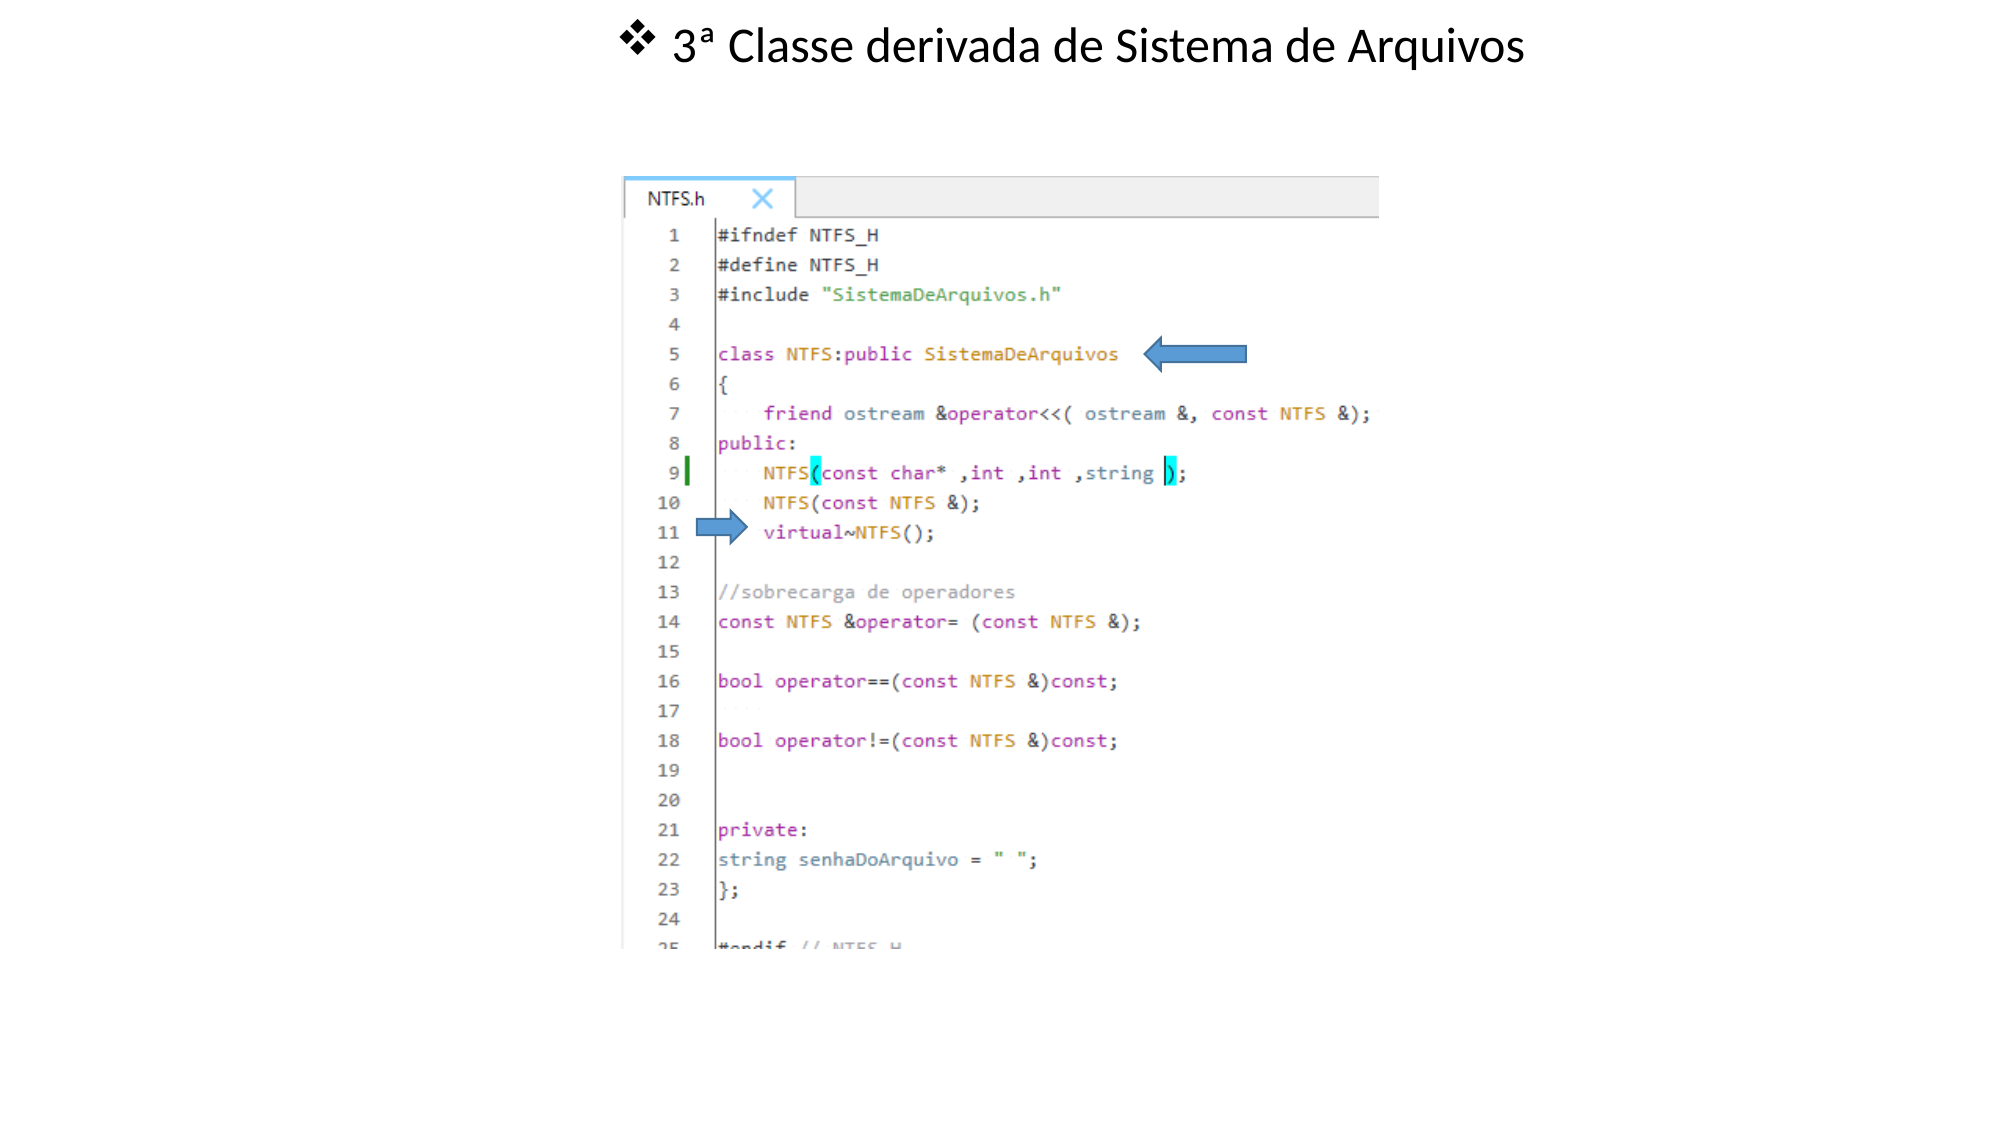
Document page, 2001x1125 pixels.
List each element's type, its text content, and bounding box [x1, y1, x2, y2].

subtitle 3ª Classe derivada de Sistema de Arquivos [141, 12, 2000, 1125]
picture [621, 176, 1379, 949]
